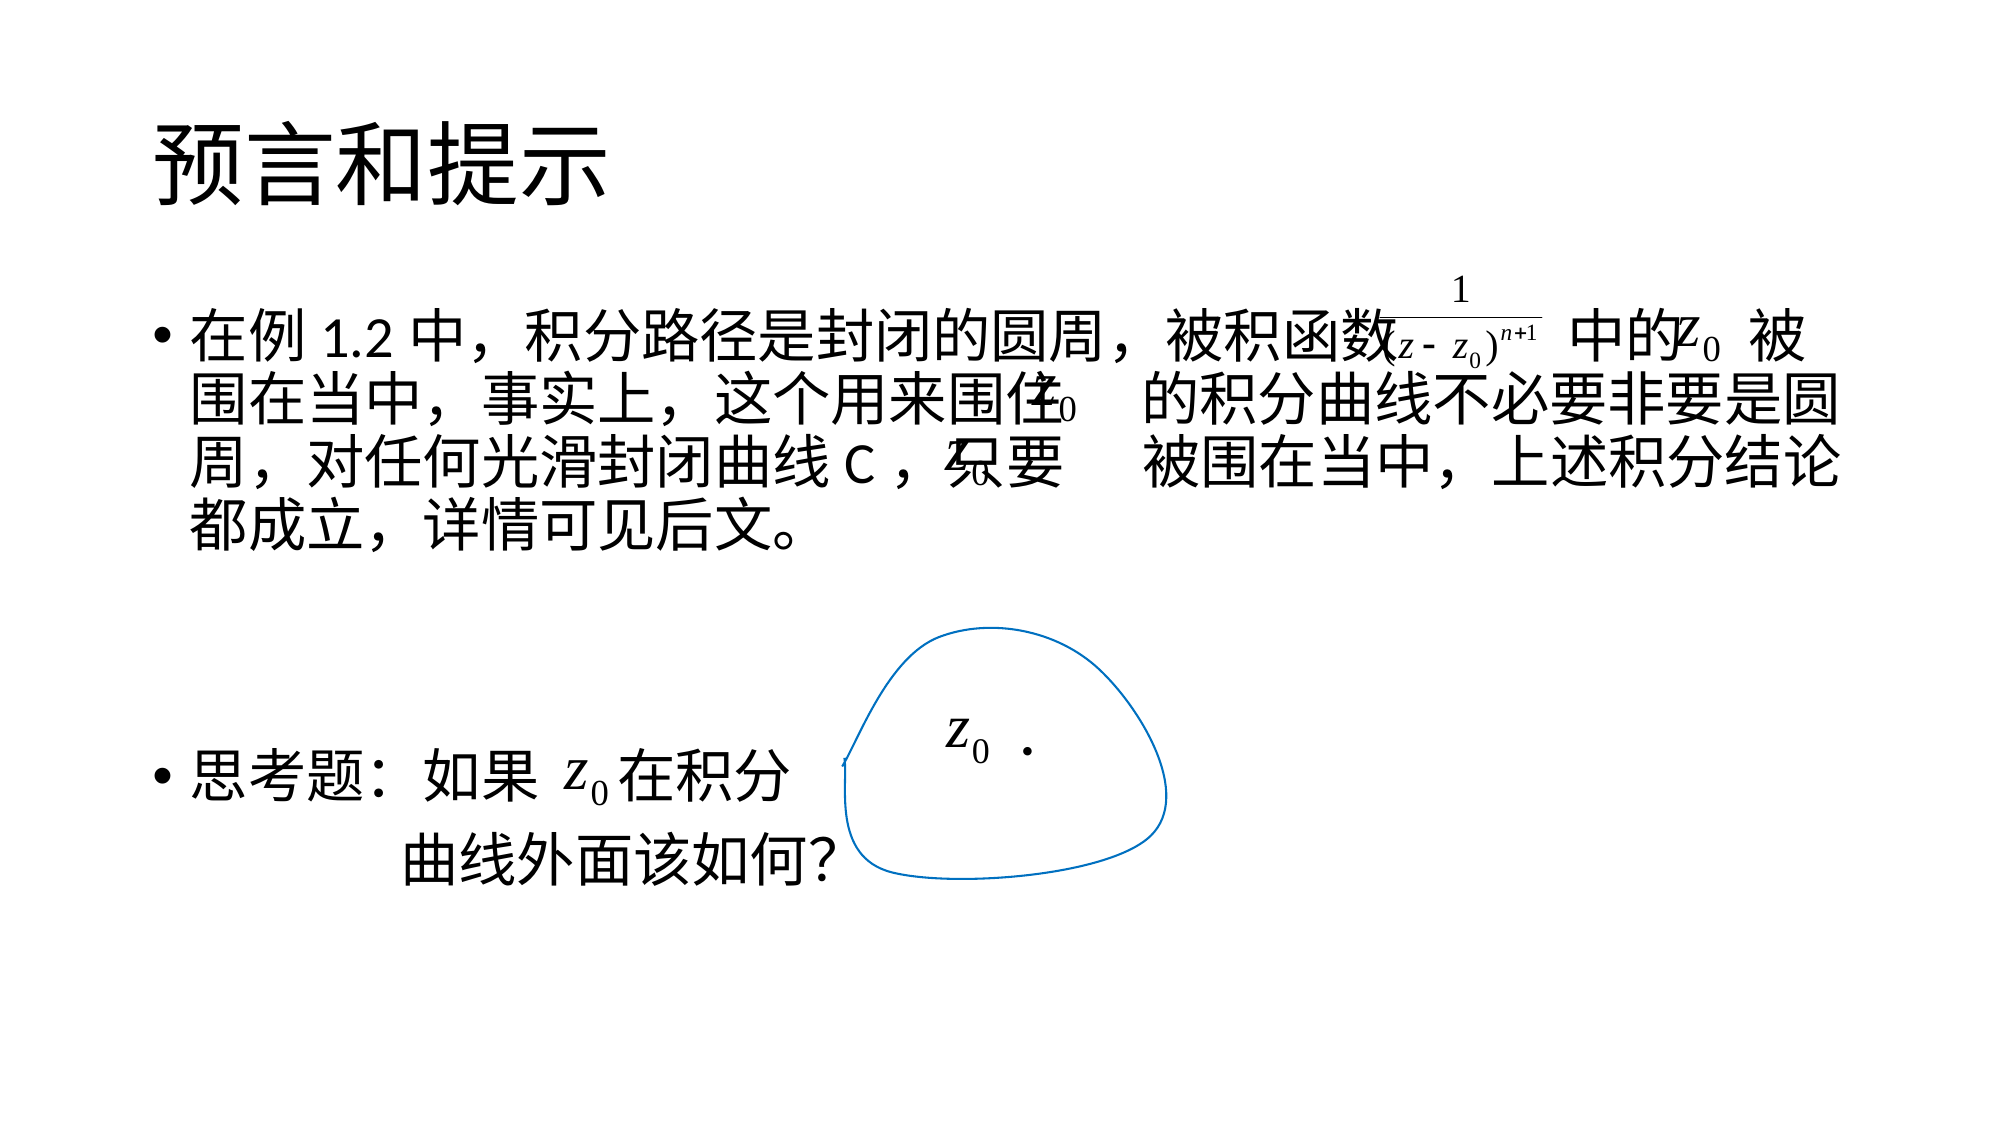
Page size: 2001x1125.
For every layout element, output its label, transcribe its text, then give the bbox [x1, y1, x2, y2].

title 预言和提示 [137, 59, 1863, 278]
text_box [933, 407, 1002, 502]
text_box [934, 686, 1002, 779]
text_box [1373, 264, 1550, 378]
list 在例1.2中，积分路径是封闭的圆周，被积函数 中的 被围在当中，事实上，这个用来围住 的积分曲线不必要非要是圆周，对任何光滑封闭曲线C，只要 被围在当中，上述积分结论都成立，详情可见后文。 思考题：如果 在积分 曲线外面该如何？ [137, 299, 1863, 1014]
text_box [1664, 283, 1733, 378]
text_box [1020, 342, 1089, 438]
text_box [1020, 743, 1039, 763]
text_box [552, 726, 621, 821]
text_box [841, 626, 1168, 880]
